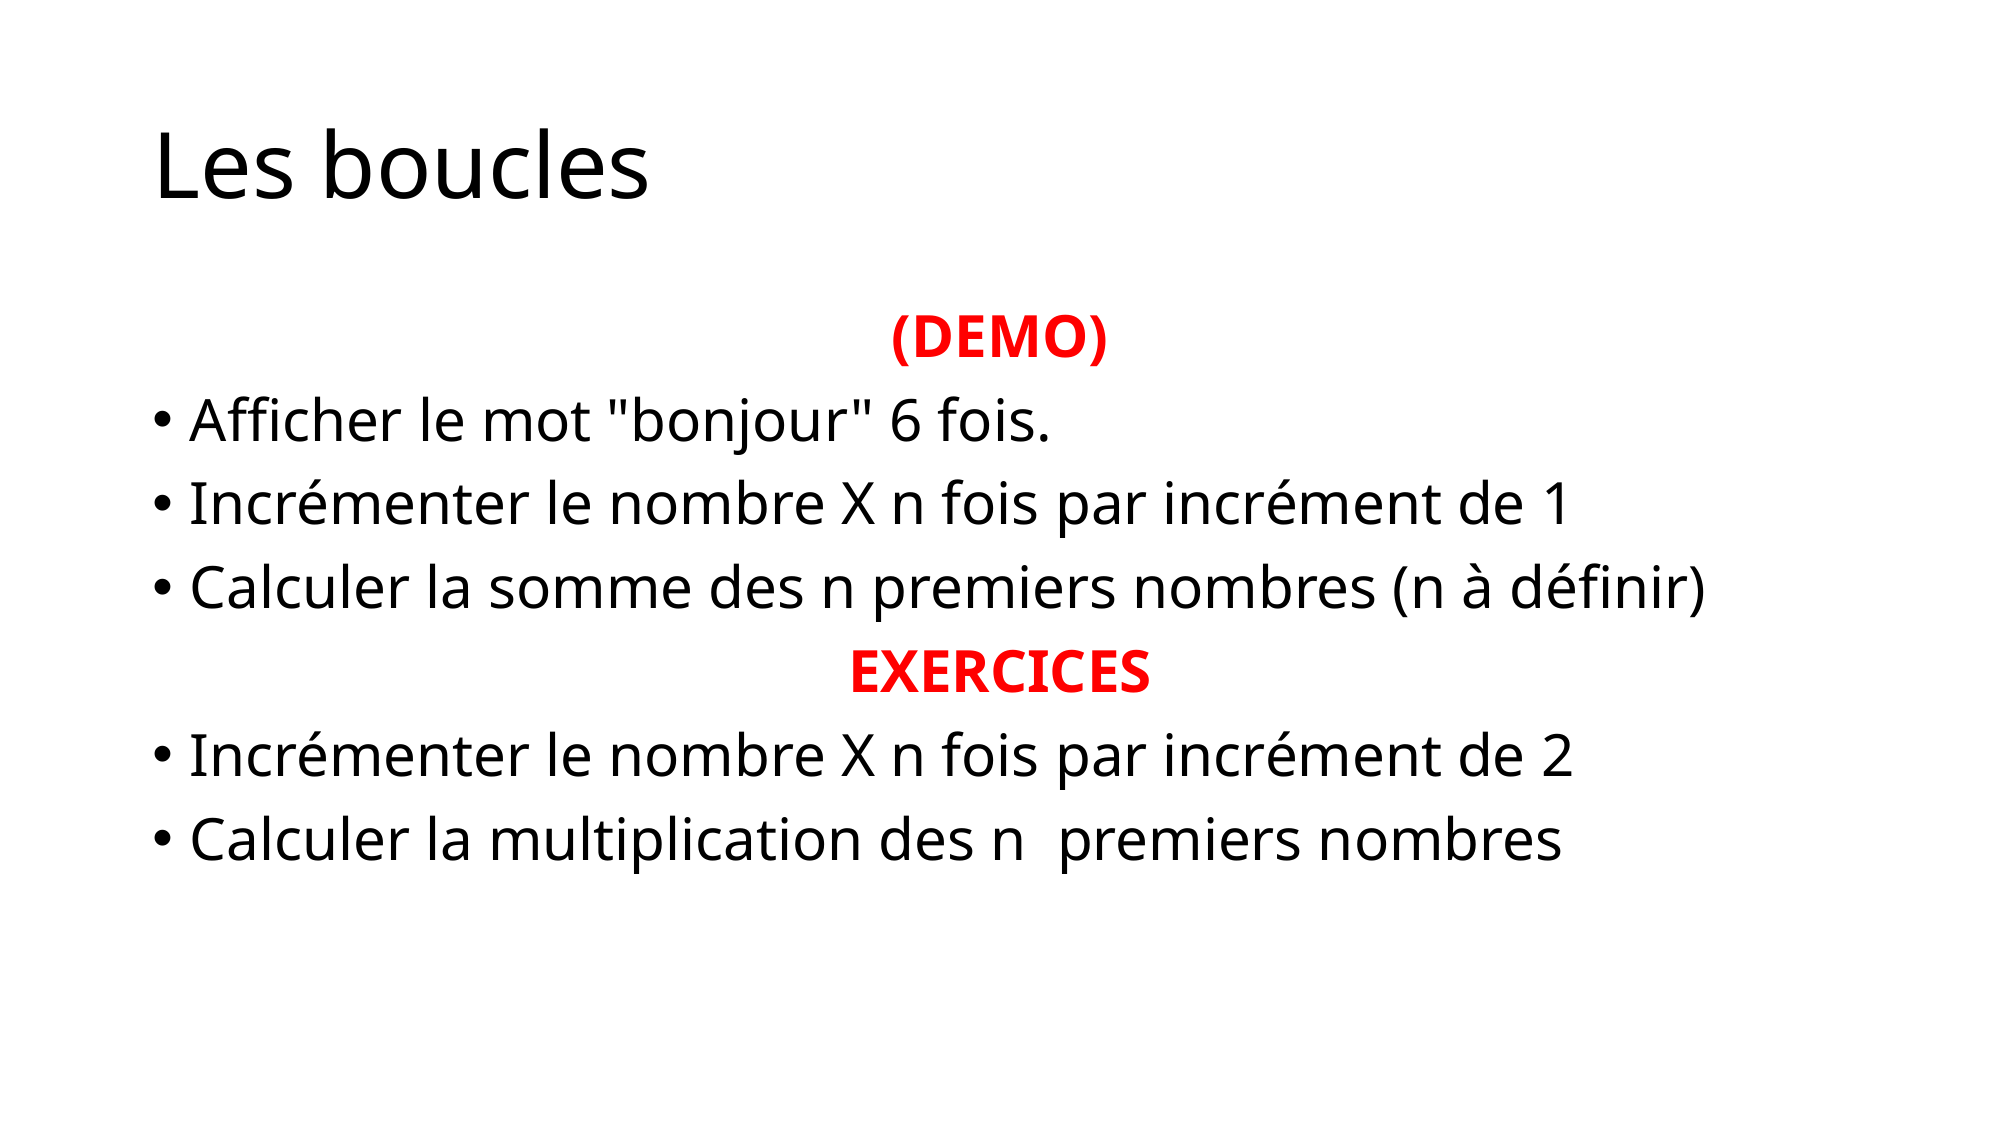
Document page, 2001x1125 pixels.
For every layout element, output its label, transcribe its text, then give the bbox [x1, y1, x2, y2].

title Les boucles [137, 59, 1863, 278]
list (DEMO) Afficher le mot "bonjour" 6 fois. Incrémenter le nombre X n fois par incrément de 1 Calculer la somme des n premiers nombres (n à définir) EXERCICES Incrémenter le nombre X n fois par incrément de 2 Calculer la multiplication des n premiers nombres [137, 299, 1863, 1014]
